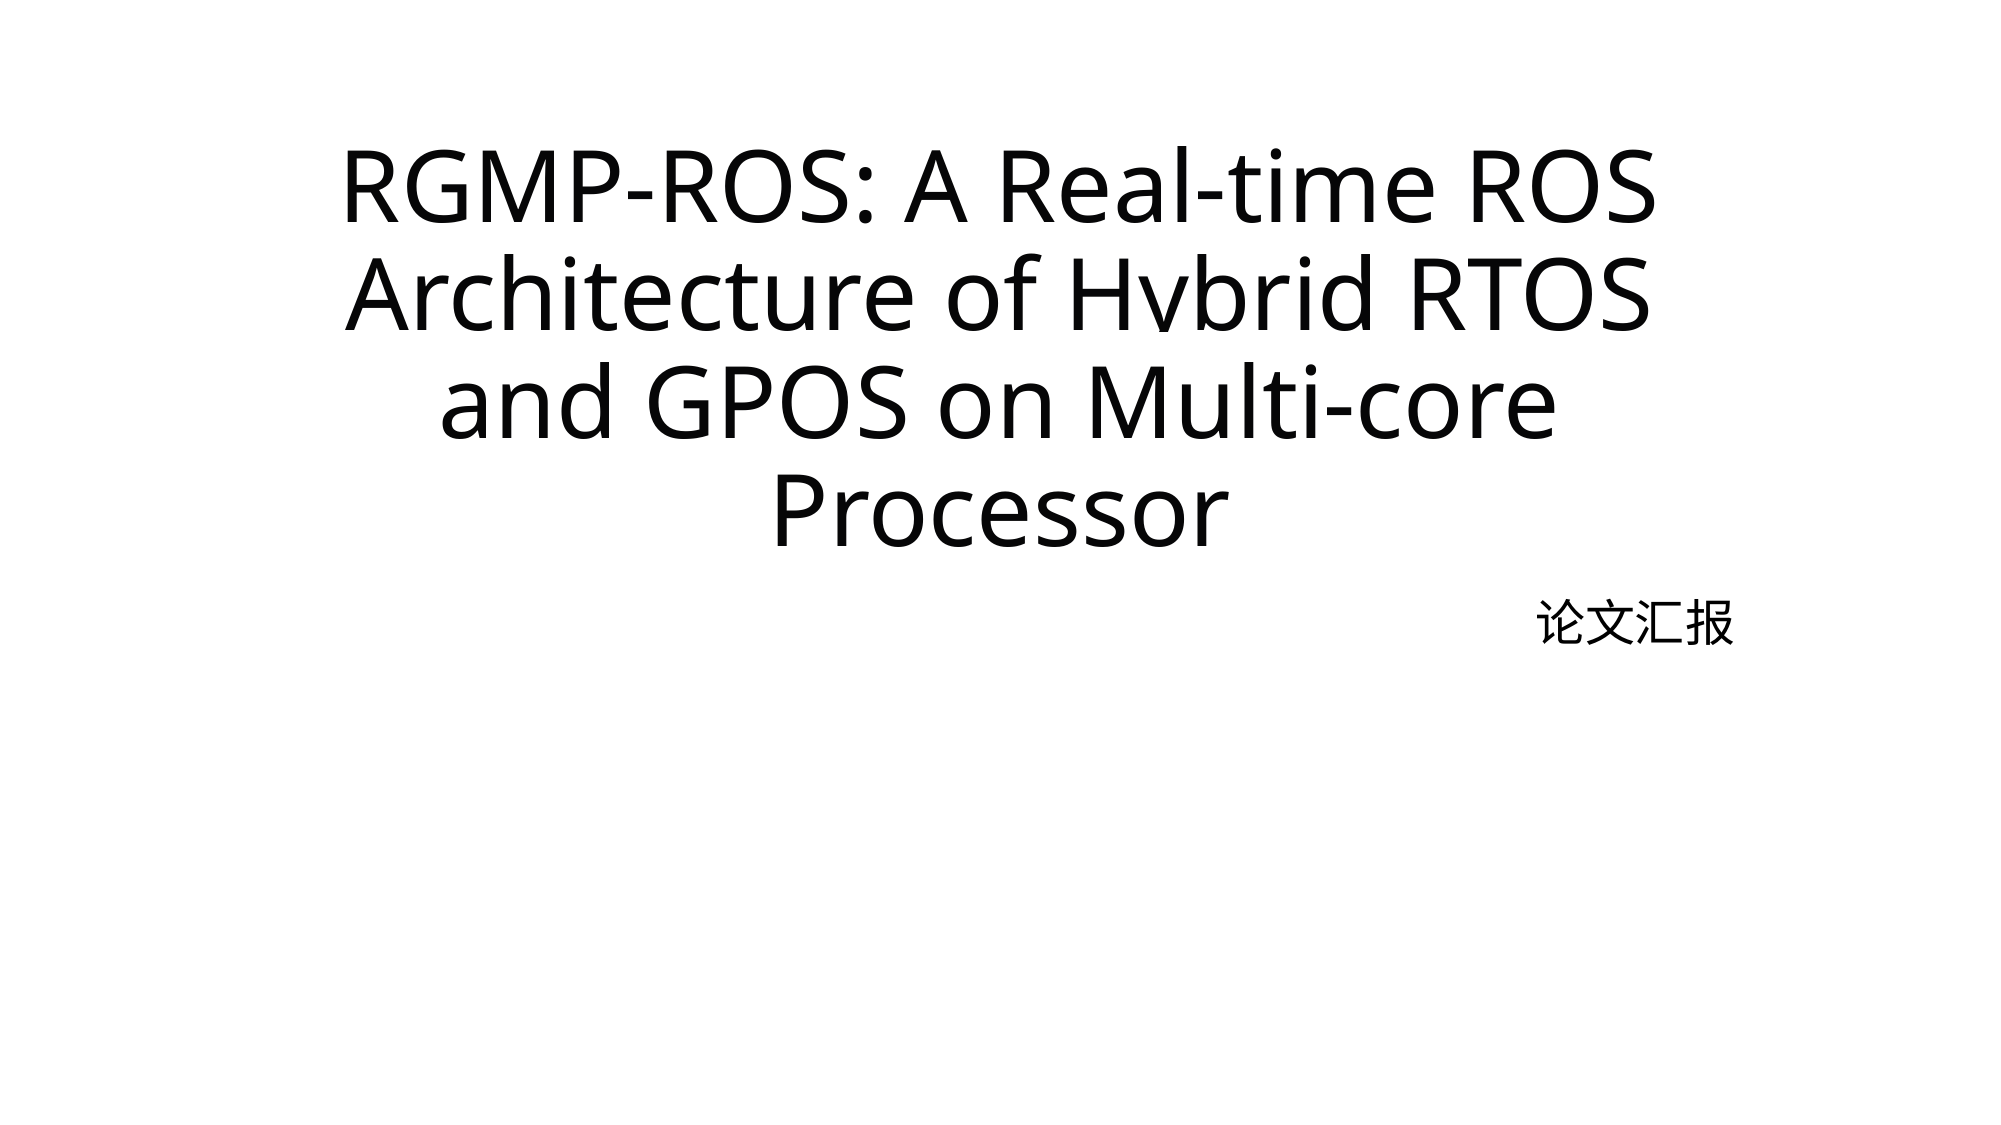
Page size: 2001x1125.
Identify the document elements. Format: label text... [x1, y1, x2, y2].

title RGMP-ROS: A Real-time ROS Architecture of Hybrid RTOS and GPOS on Multi-core Processor [249, 184, 1750, 576]
subtitle 论文汇报 [249, 590, 1750, 863]
